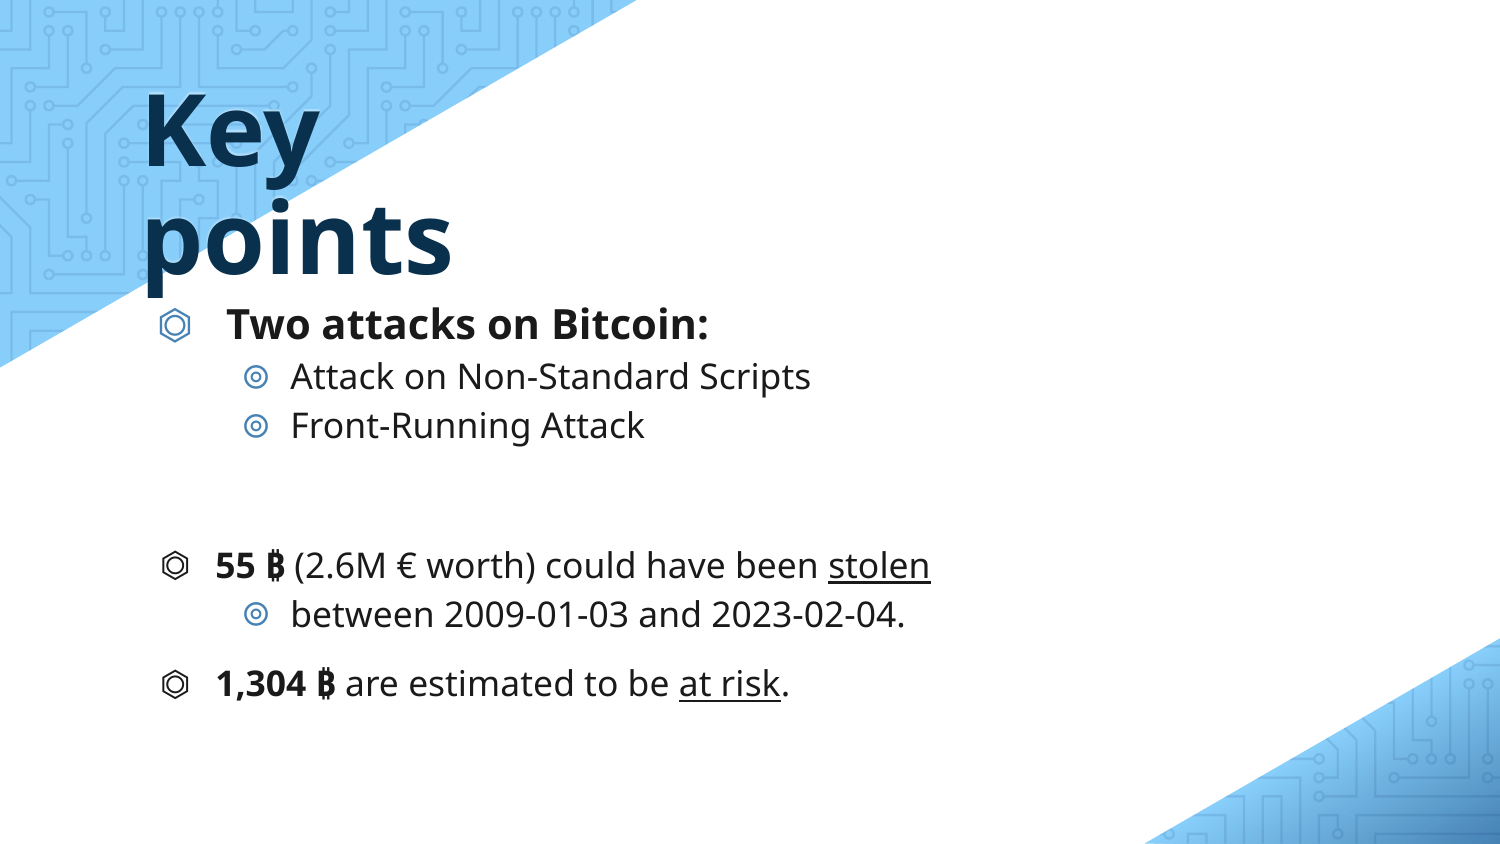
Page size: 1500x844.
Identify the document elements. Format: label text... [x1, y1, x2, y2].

list Two attacks on Bitcoin: Attack on Non-Standard Scripts Front-Running Attack 55 ₿ (2.6M € worth) could have been stolen between 2009-01-03 and 2023-02-04. 1,304 ₿ are estimated to be at risk. [140, 267, 1360, 720]
title Key points [140, 80, 660, 186]
